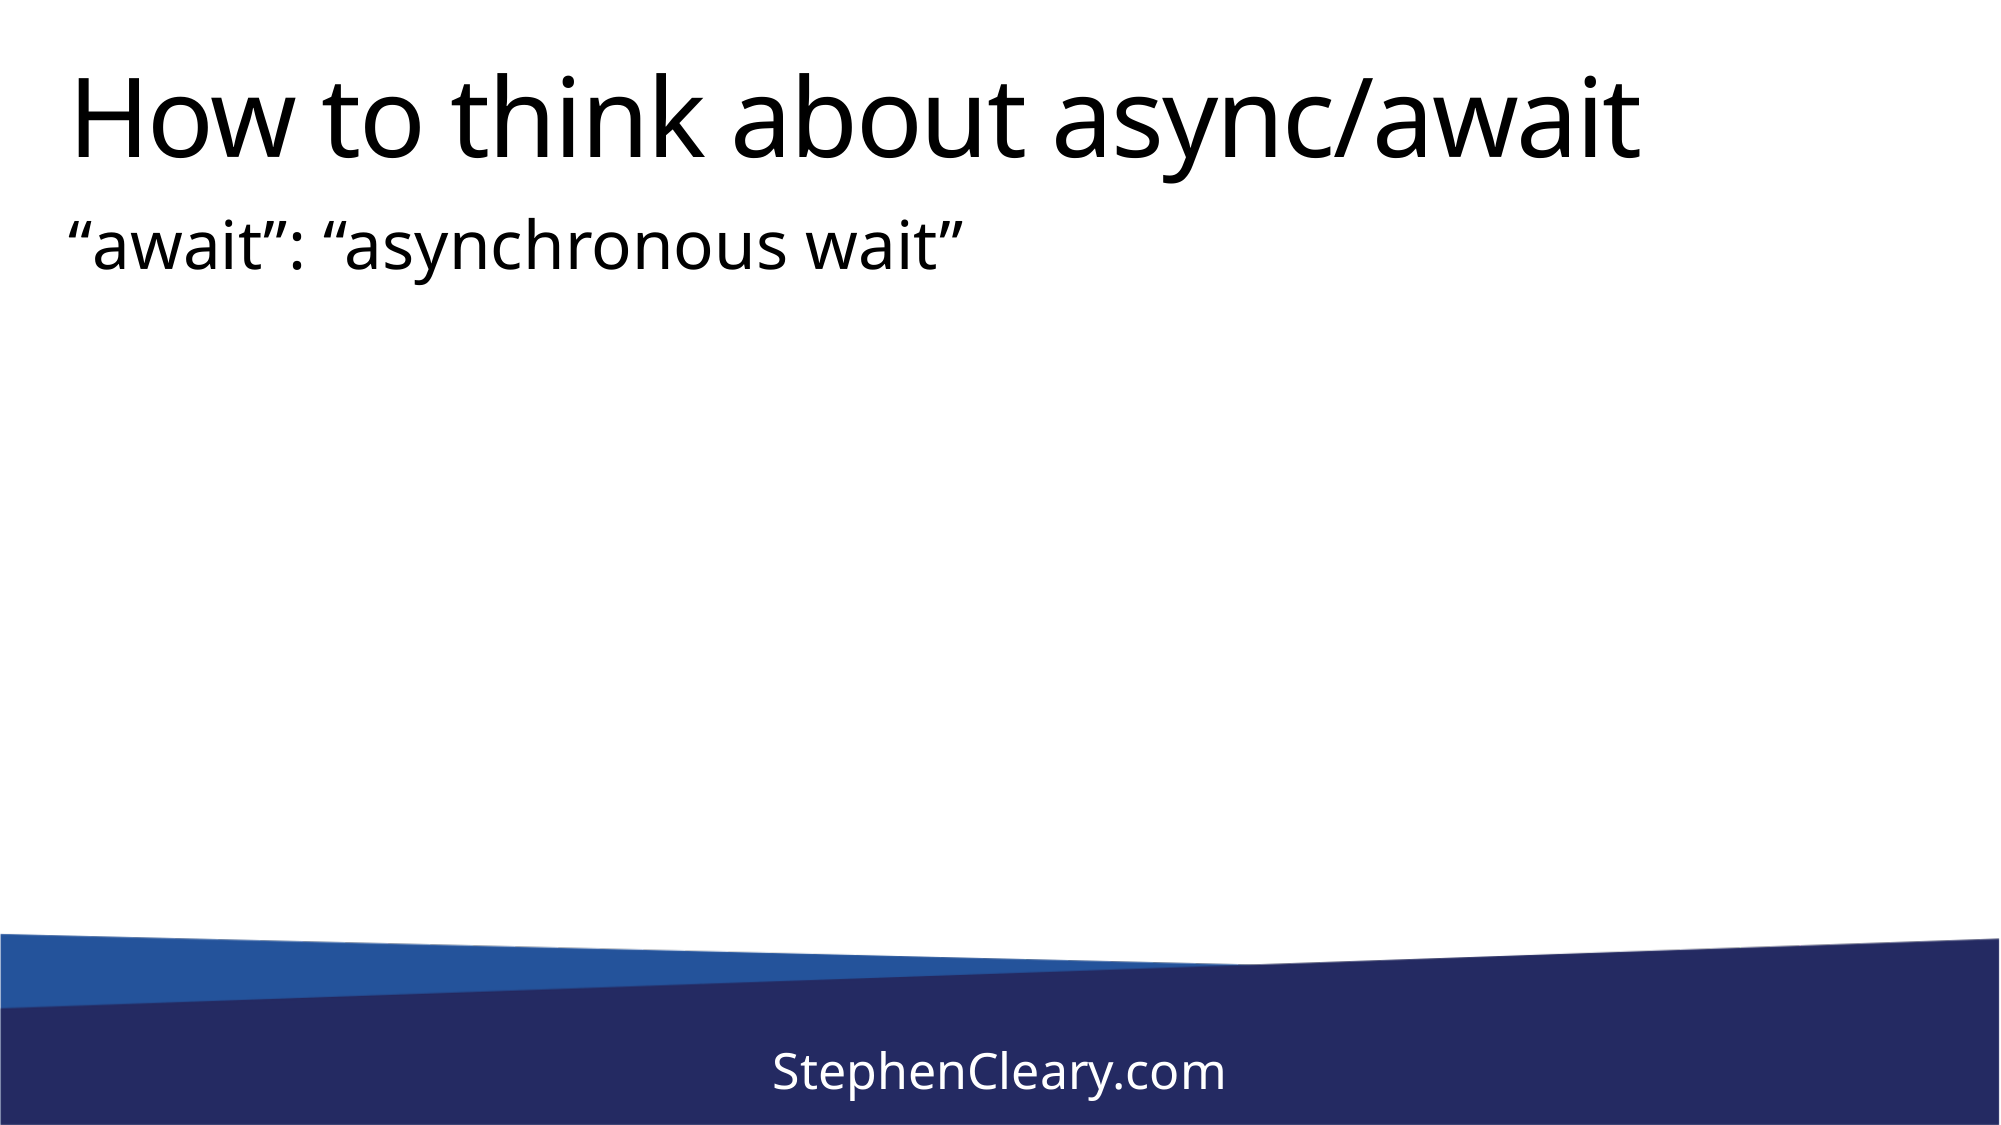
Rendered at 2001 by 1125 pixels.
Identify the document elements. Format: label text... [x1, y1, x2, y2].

picture [0, 0, 2000, 1125]
list “await”: “asynchronous wait” [44, 196, 1956, 301]
title How to think about async/await [44, 47, 1957, 196]
